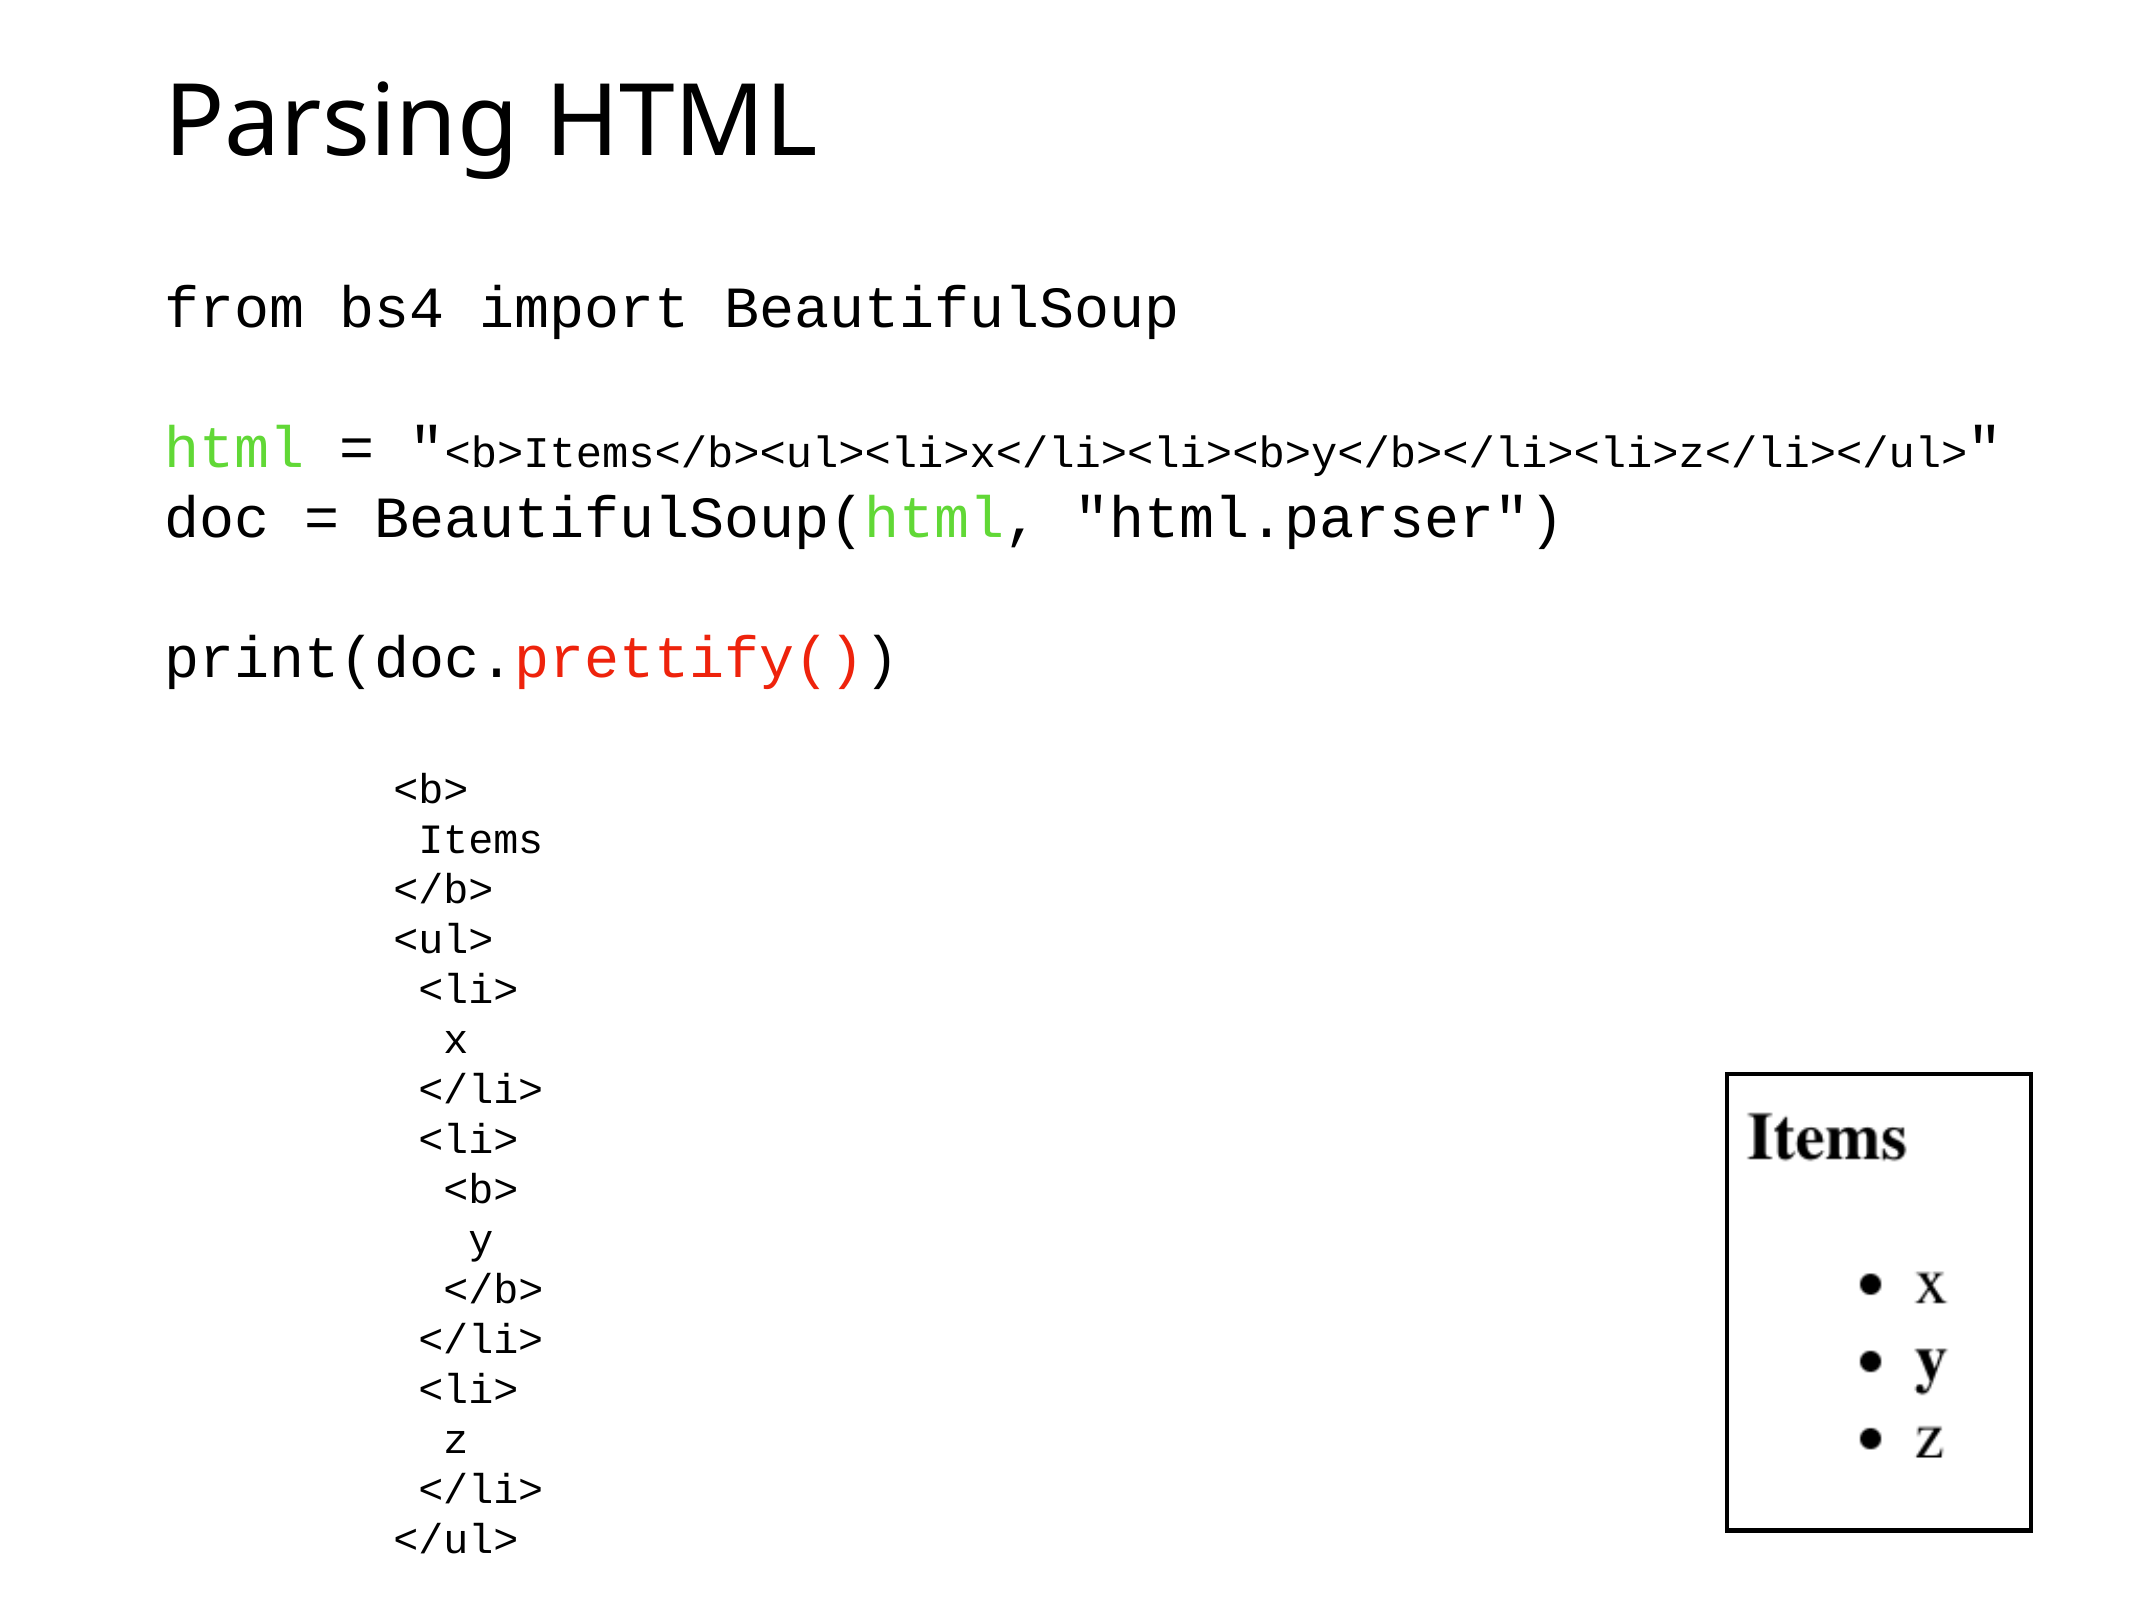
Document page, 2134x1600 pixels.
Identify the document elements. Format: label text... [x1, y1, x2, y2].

list from bs4 import BeautifulSoup html = "<b>Items</b><ul><li>x</li><li><b>y</b></li><li>z</li></ul>" doc = BeautifulSoup(html, "html.parser") print(doc.prettify()) [155, 259, 2032, 1529]
picture [1728, 1076, 2030, 1529]
title Parsing HTML [155, 41, 1978, 191]
text_box <b> Items </b> <ul> <li> x </li> <li> <b> y </b> </li> <li> z </li> </ul> [384, 753, 886, 1570]
